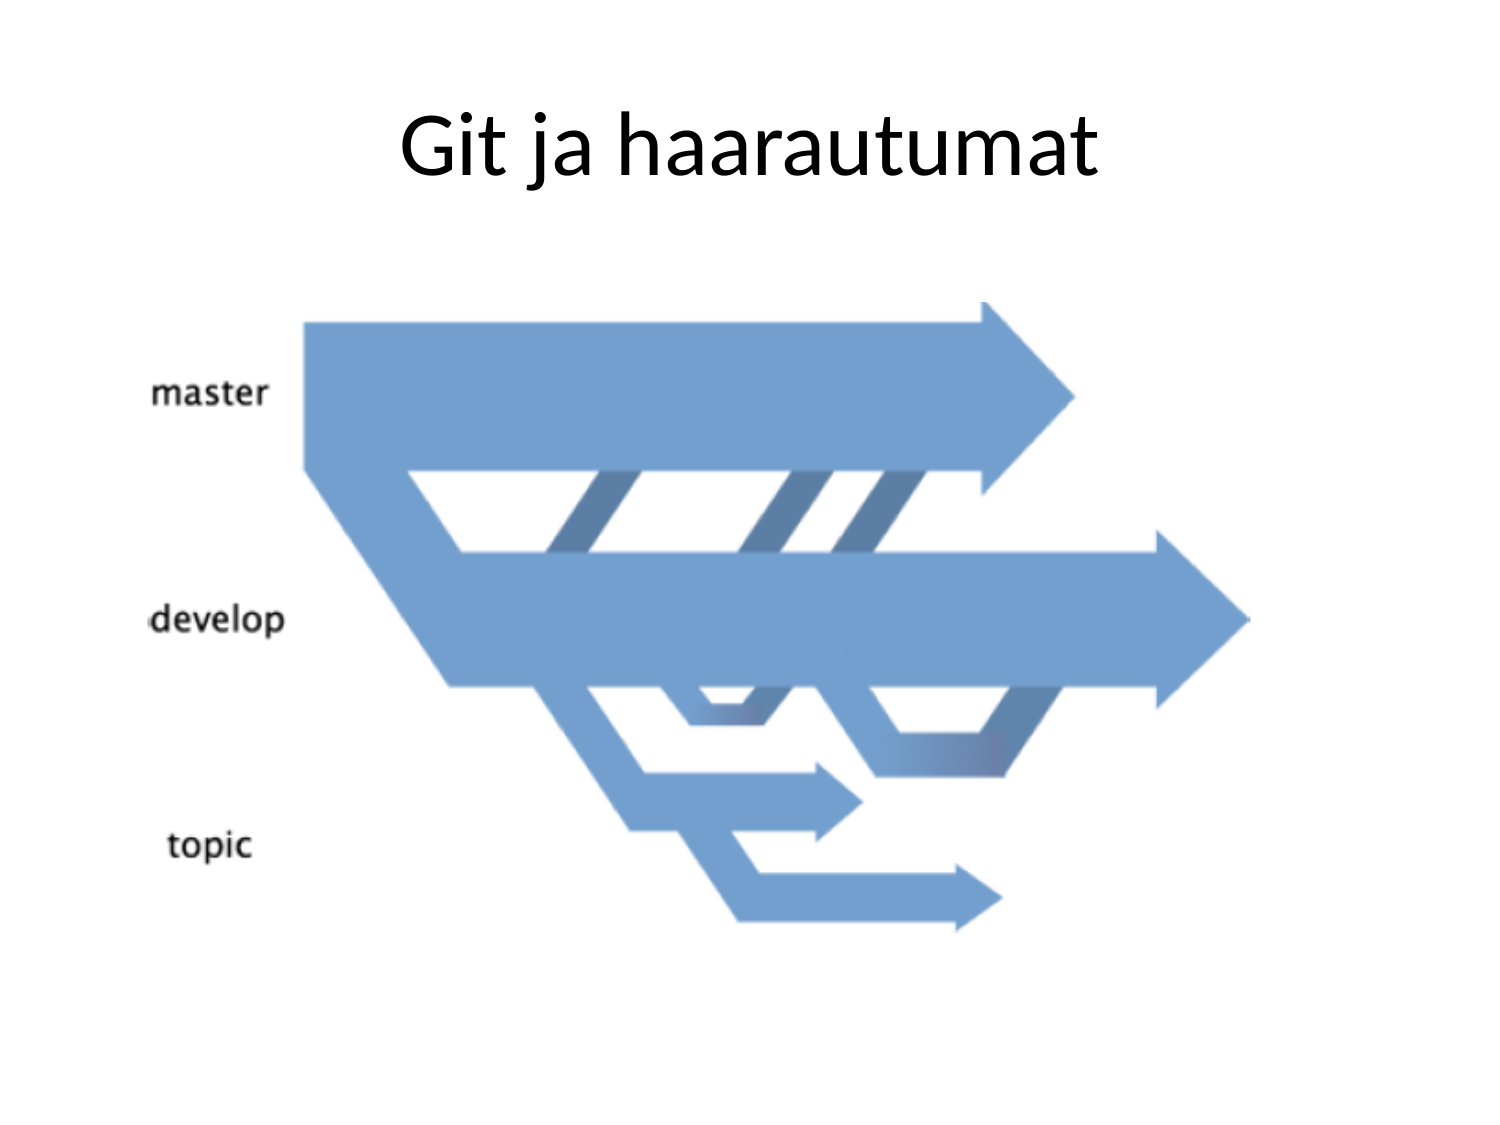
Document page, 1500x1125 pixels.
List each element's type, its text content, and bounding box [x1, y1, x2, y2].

picture [135, 302, 1262, 941]
title Git ja haarautumat [75, 45, 1425, 233]
